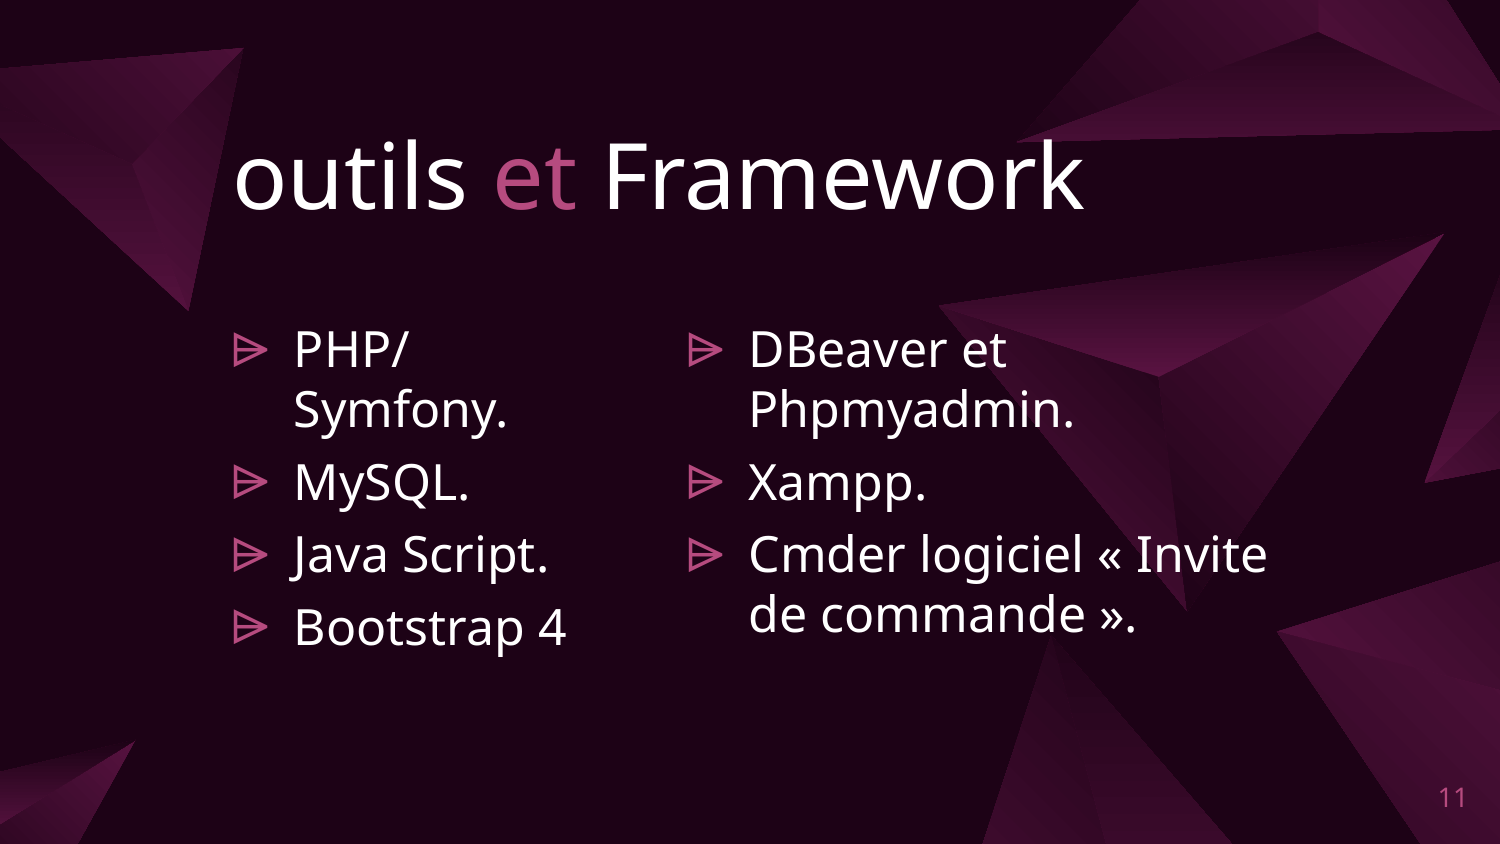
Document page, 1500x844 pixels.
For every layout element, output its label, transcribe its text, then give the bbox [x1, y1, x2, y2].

slide_number 11 [1402, 766, 1469, 832]
list PHP/Symfony. MySQL. Java Script. Bootstrap 4 [218, 317, 623, 783]
title outils et Framework [232, 132, 1295, 230]
text_box DBeaver et Phpmyadmin. Xampp. Cmder logiciel « Invite de commande ». [673, 317, 1295, 591]
